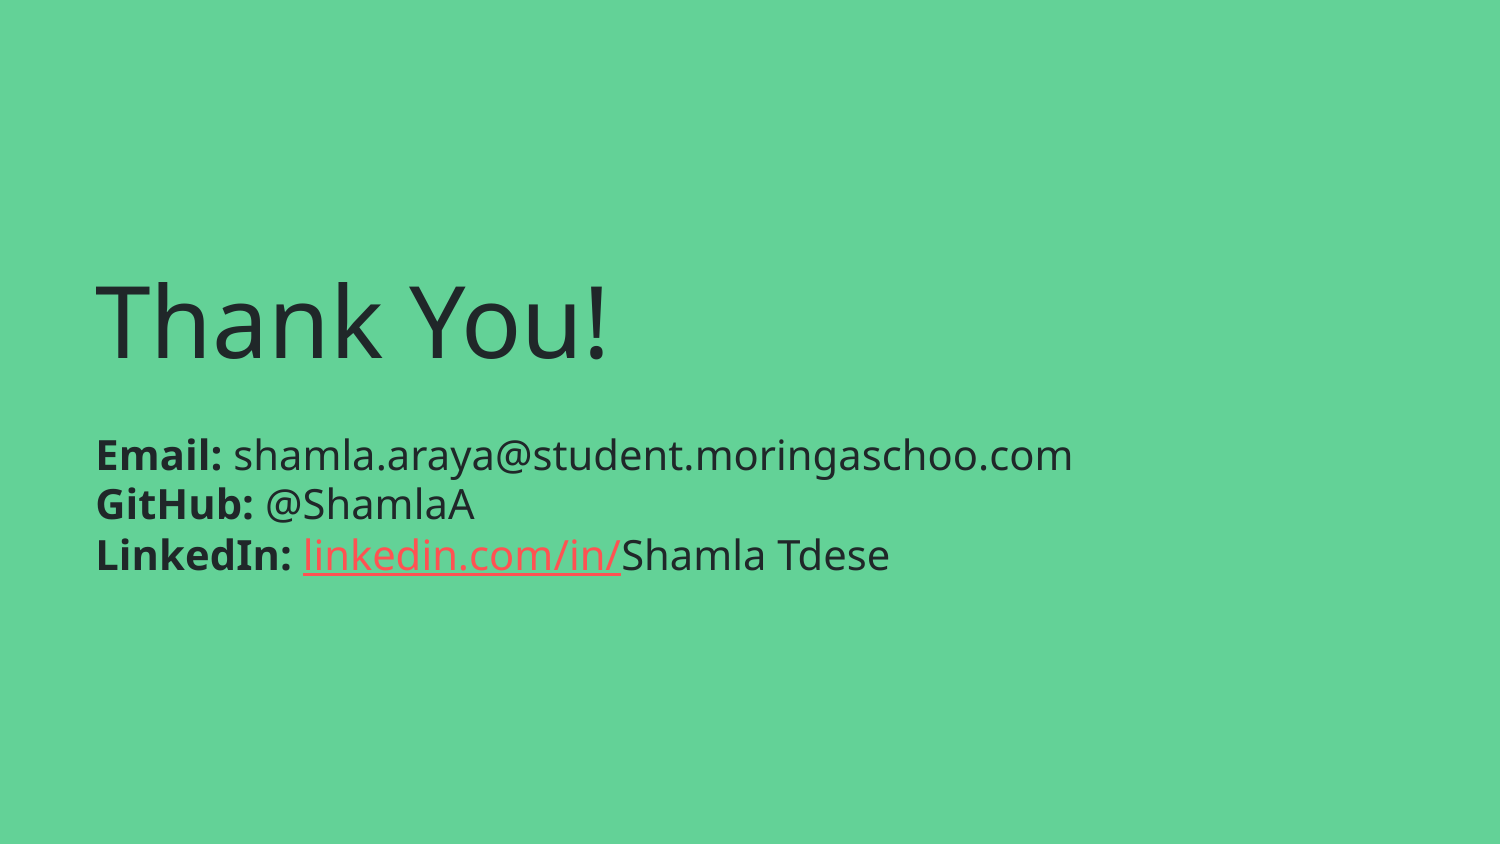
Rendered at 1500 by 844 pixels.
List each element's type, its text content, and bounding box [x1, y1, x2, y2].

title Thank You! Email: shamla.araya@student.moringaschoo.com GitHub: @ShamlaA LinkedIn: linkedin.com/in/Shamla Tdese [80, 86, 1347, 758]
